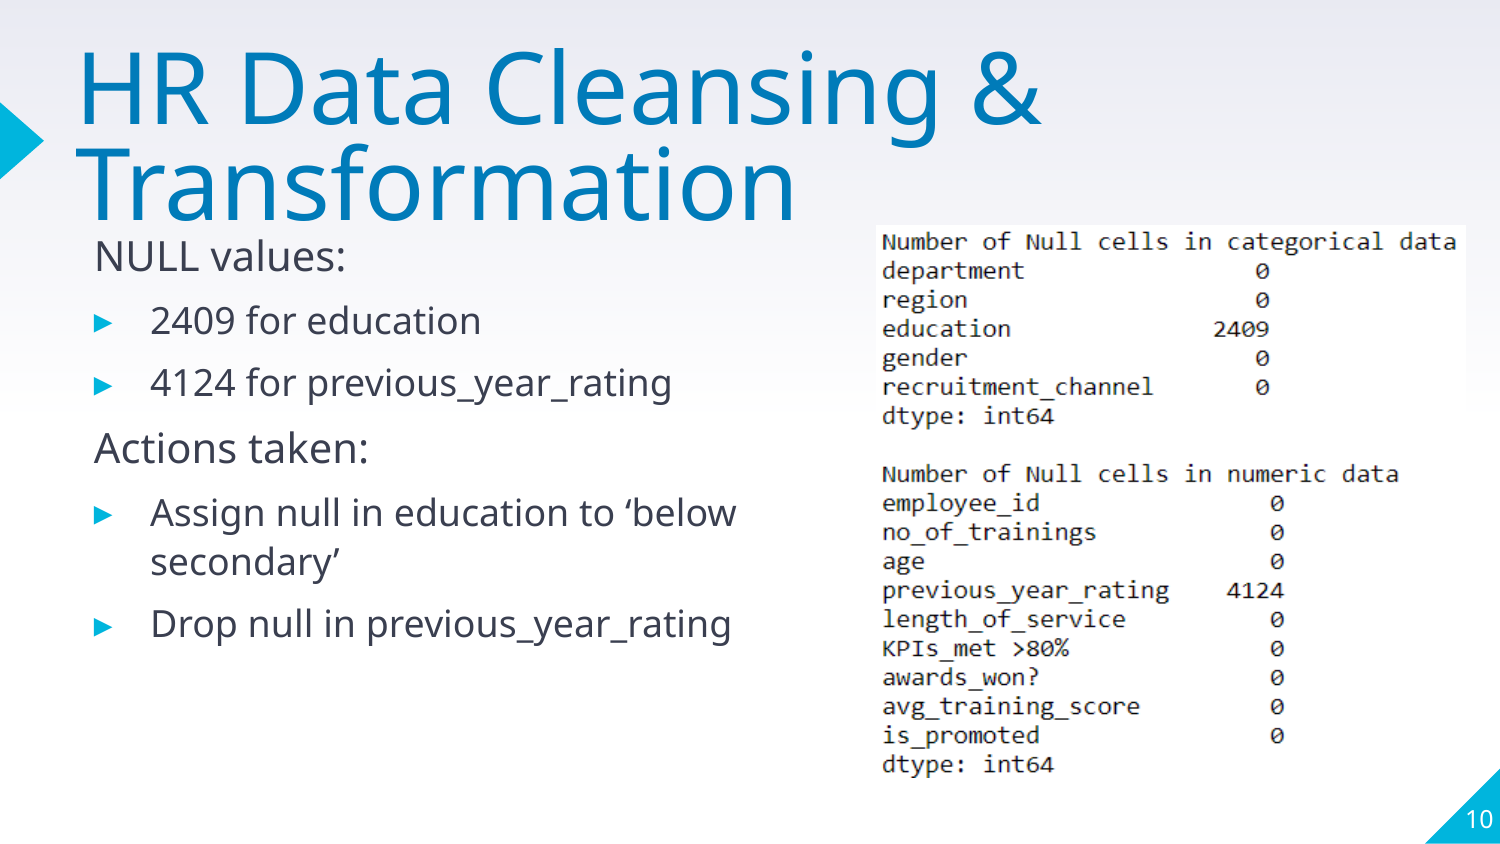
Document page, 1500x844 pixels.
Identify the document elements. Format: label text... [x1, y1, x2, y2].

slide_number 10 [1418, 760, 1494, 838]
list NULL values: 2409 for education 4124 for previous_year_rating Actions taken: Assign null in education to ‘below secondary’ Drop null in previous_year_rating [75, 225, 853, 761]
title HR Data Cleansing & Transformation [75, 48, 1195, 166]
picture [876, 224, 1466, 778]
